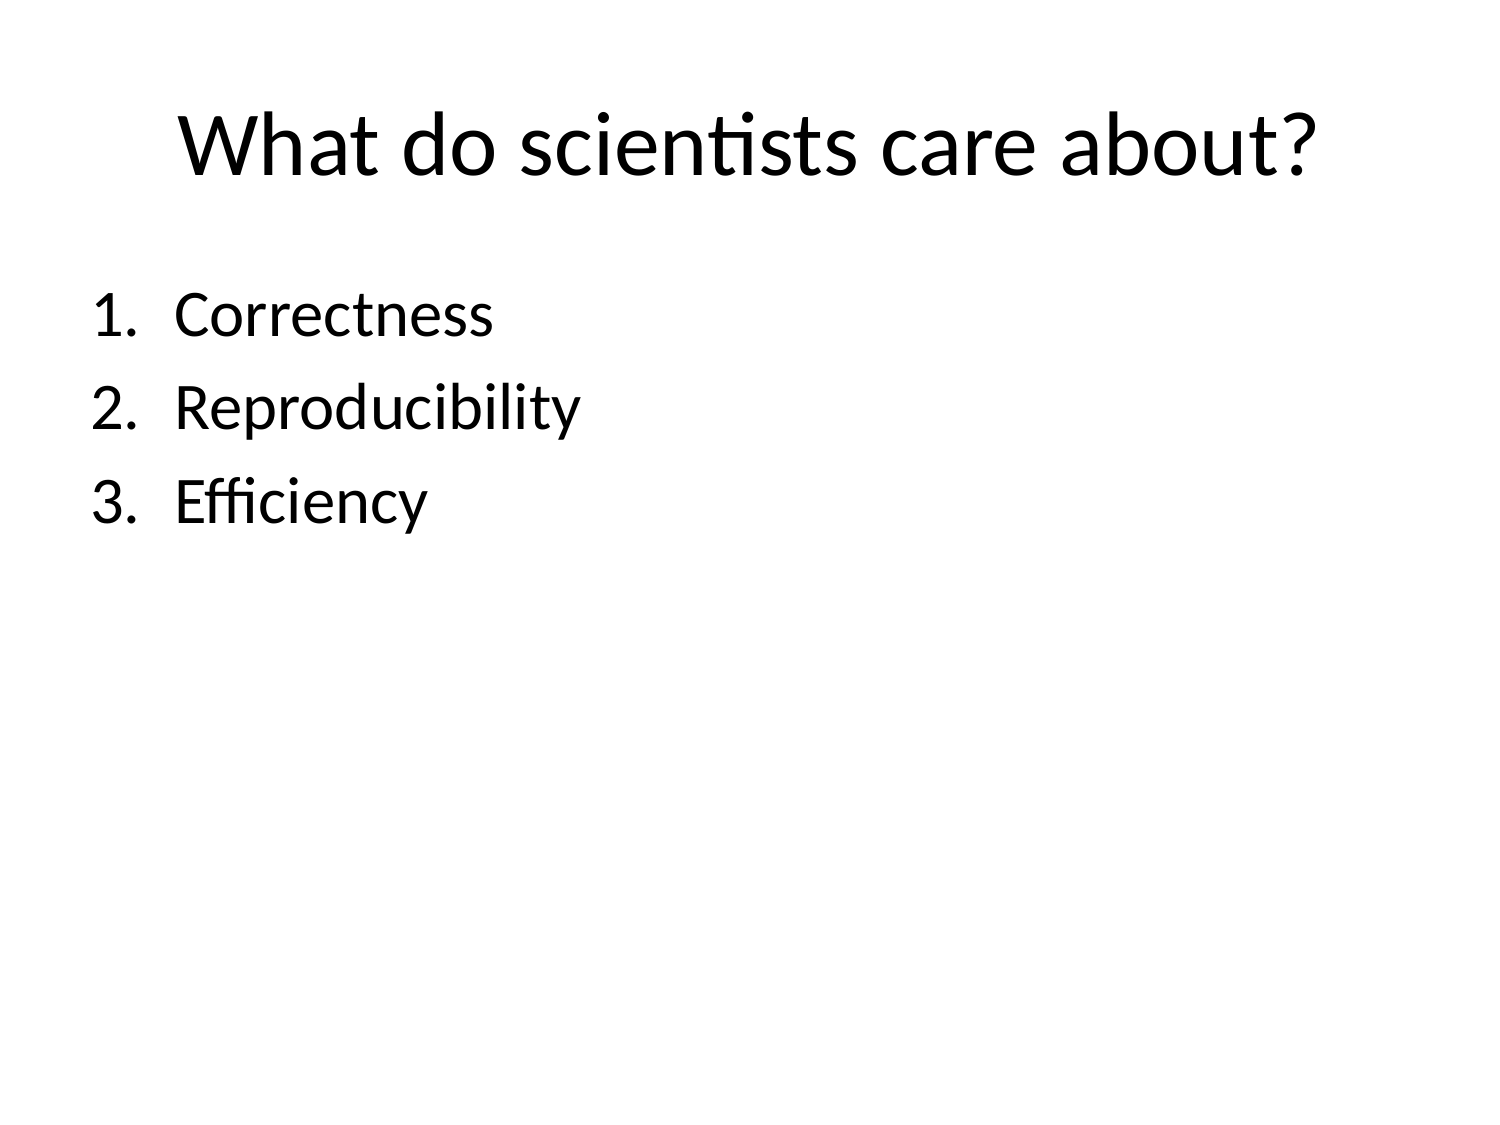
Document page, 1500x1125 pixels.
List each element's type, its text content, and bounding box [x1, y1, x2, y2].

list Correctness Reproducibility Efficiency [75, 262, 1425, 1005]
title What do scientists care about? [75, 45, 1425, 233]
